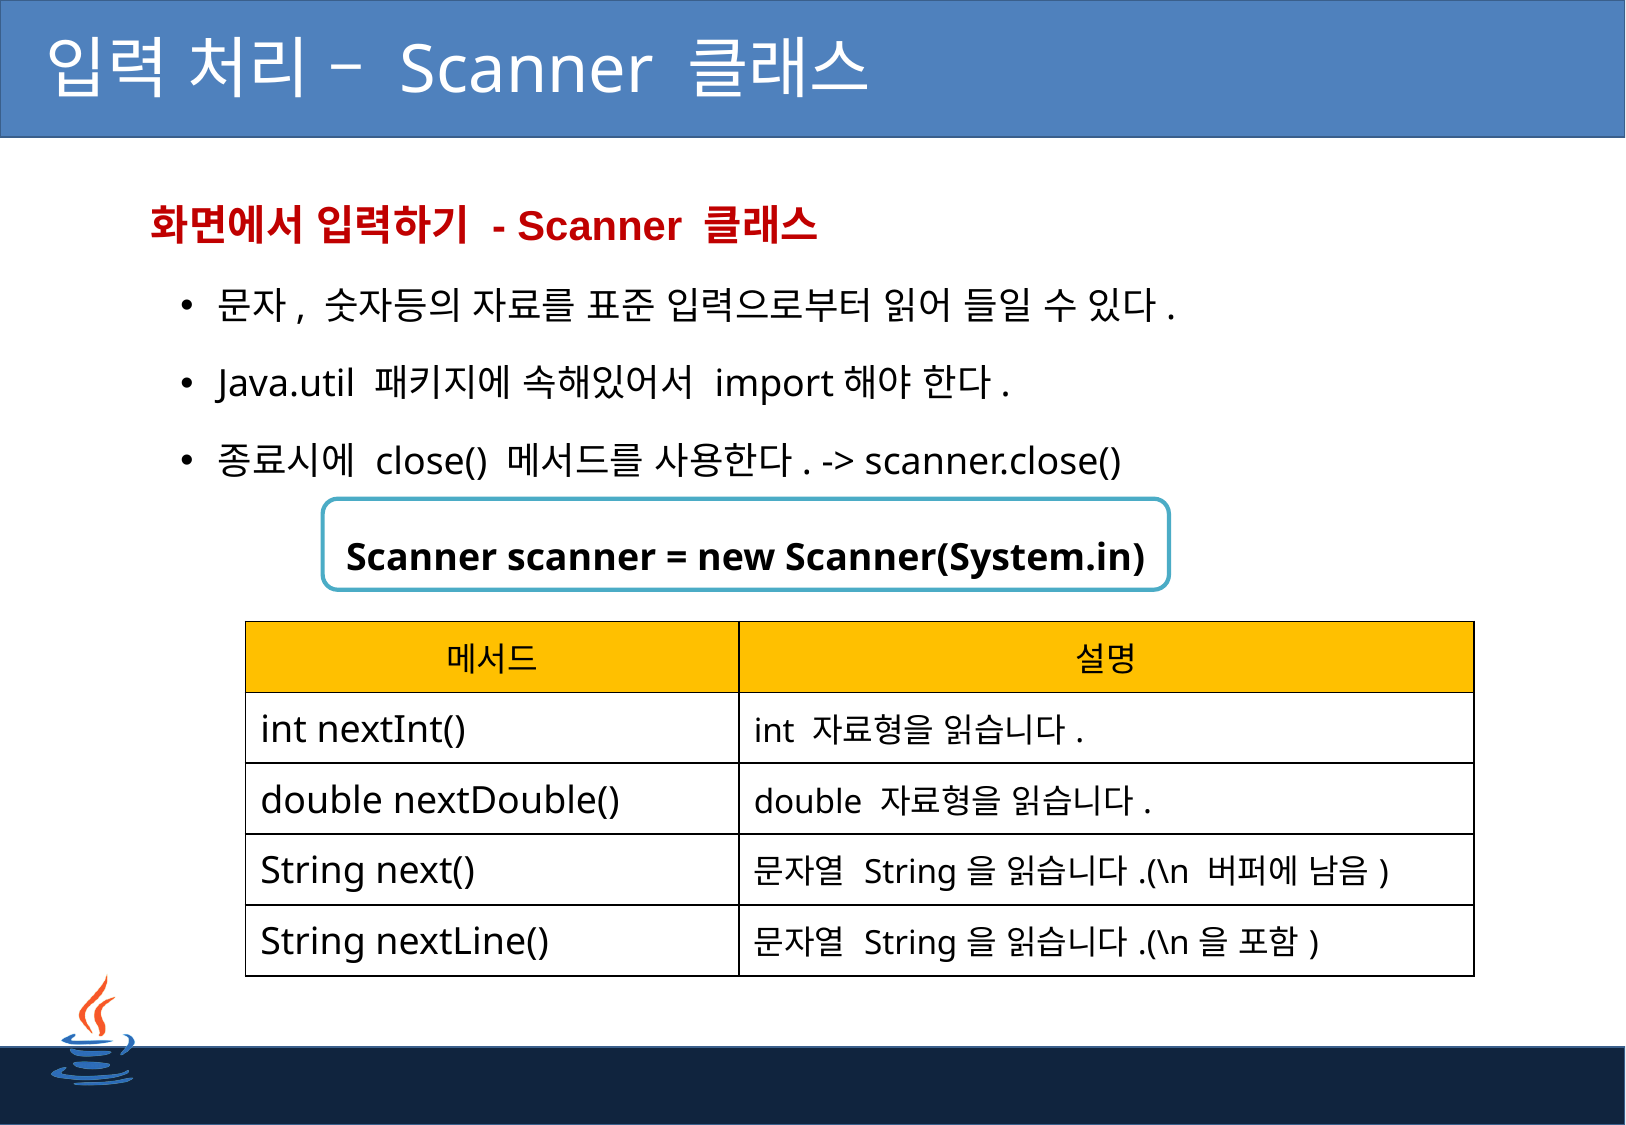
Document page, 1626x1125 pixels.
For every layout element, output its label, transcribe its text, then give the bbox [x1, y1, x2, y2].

table_cell double nextDouble() [246, 764, 738, 833]
table_header 설명 [740, 622, 1473, 692]
text_box 입력 처리 – Scanner 클래스 [0, 0, 1037, 136]
text_box 화면에서 입력하기 - Scanner 클래스 문자, 숫자등의 자료를 표준 입력으로부터 읽어 들일 수 있다. Java.util 패키지에 속해있어서 import해야 한다. 종료시에 close() 메서드를 사용한다. -> scanner.close() [90, 166, 1274, 468]
table_header 메서드 [246, 622, 738, 692]
table_cell int nextInt() [246, 693, 738, 762]
table_cell String nextLine() [246, 906, 738, 975]
picture [38, 973, 151, 1086]
table_cell String next() [246, 835, 738, 904]
table_cell double 자료형을 읽습니다. [740, 764, 1473, 833]
table_cell 문자열 String을 읽습니다.(\n을 포함) [740, 906, 1473, 975]
table_cell 문자열 String을 읽습니다.(\n 버퍼에 남음) [740, 835, 1473, 904]
text_box Scanner scanner = new Scanner(System.in) [320, 496, 1172, 592]
table_cell int 자료형을 읽습니다. [740, 693, 1473, 762]
